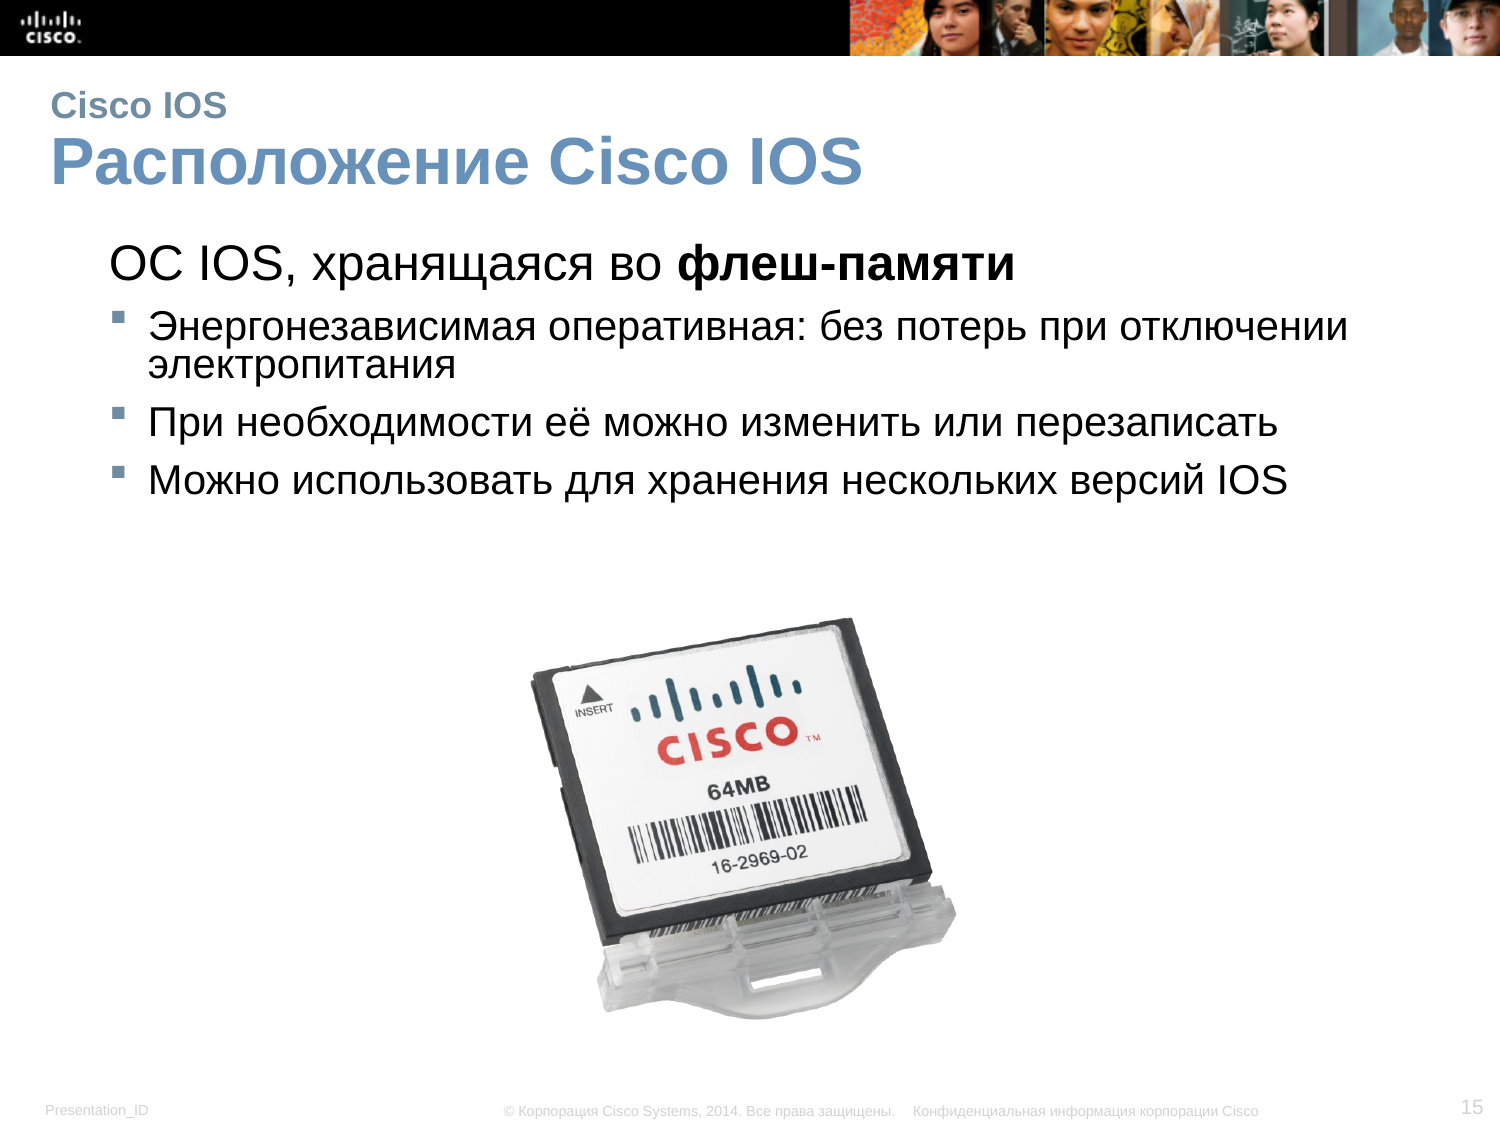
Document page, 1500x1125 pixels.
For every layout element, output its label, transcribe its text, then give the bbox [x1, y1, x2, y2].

title Cisco IOS Расположение Cisco IOS [36, 67, 1374, 206]
picture [0, 0, 1500, 56]
picture [459, 589, 1030, 1047]
list ОС IOS, хранящаяся во флеш-памяти Энергонезависимая оперативная: без потерь при отключении электропитания При необходимости её можно изменить или перезаписать Можно использовать для хранения нескольких версий IOS [95, 237, 1444, 1047]
